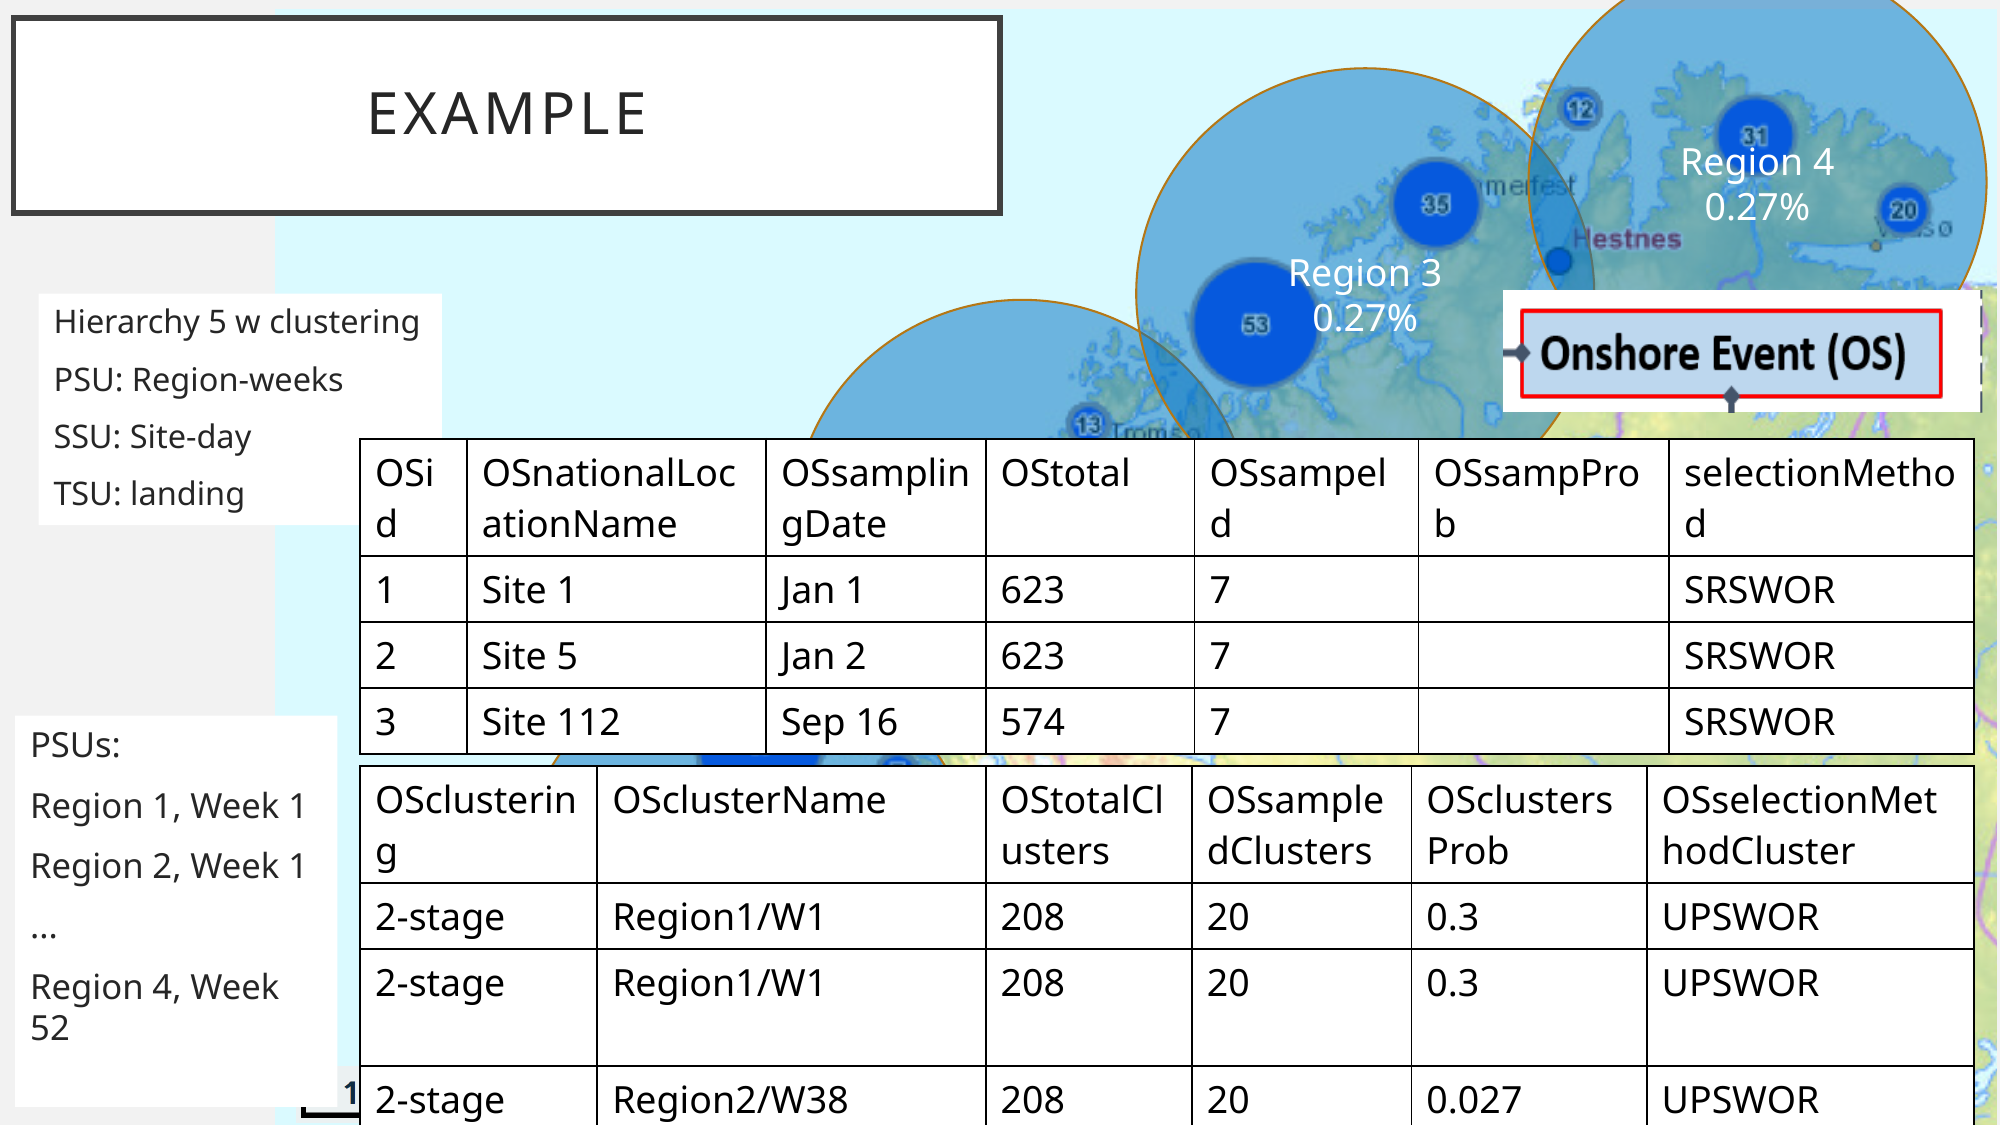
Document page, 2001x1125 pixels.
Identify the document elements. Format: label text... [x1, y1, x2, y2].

text_box Region 4 0.27% [1609, 0, 1906, 9]
title EXAMPLE [11, 15, 275, 216]
list Hierarchy 5 w clustering PSU: Region-weeks SSU: Site-day TSU: landing [38, 293, 275, 526]
text_box PSUs: Region 1, Week 1 Region 2, Week 1 ... Region 4, Week 52 [15, 715, 275, 1107]
picture [275, 9, 1997, 1125]
